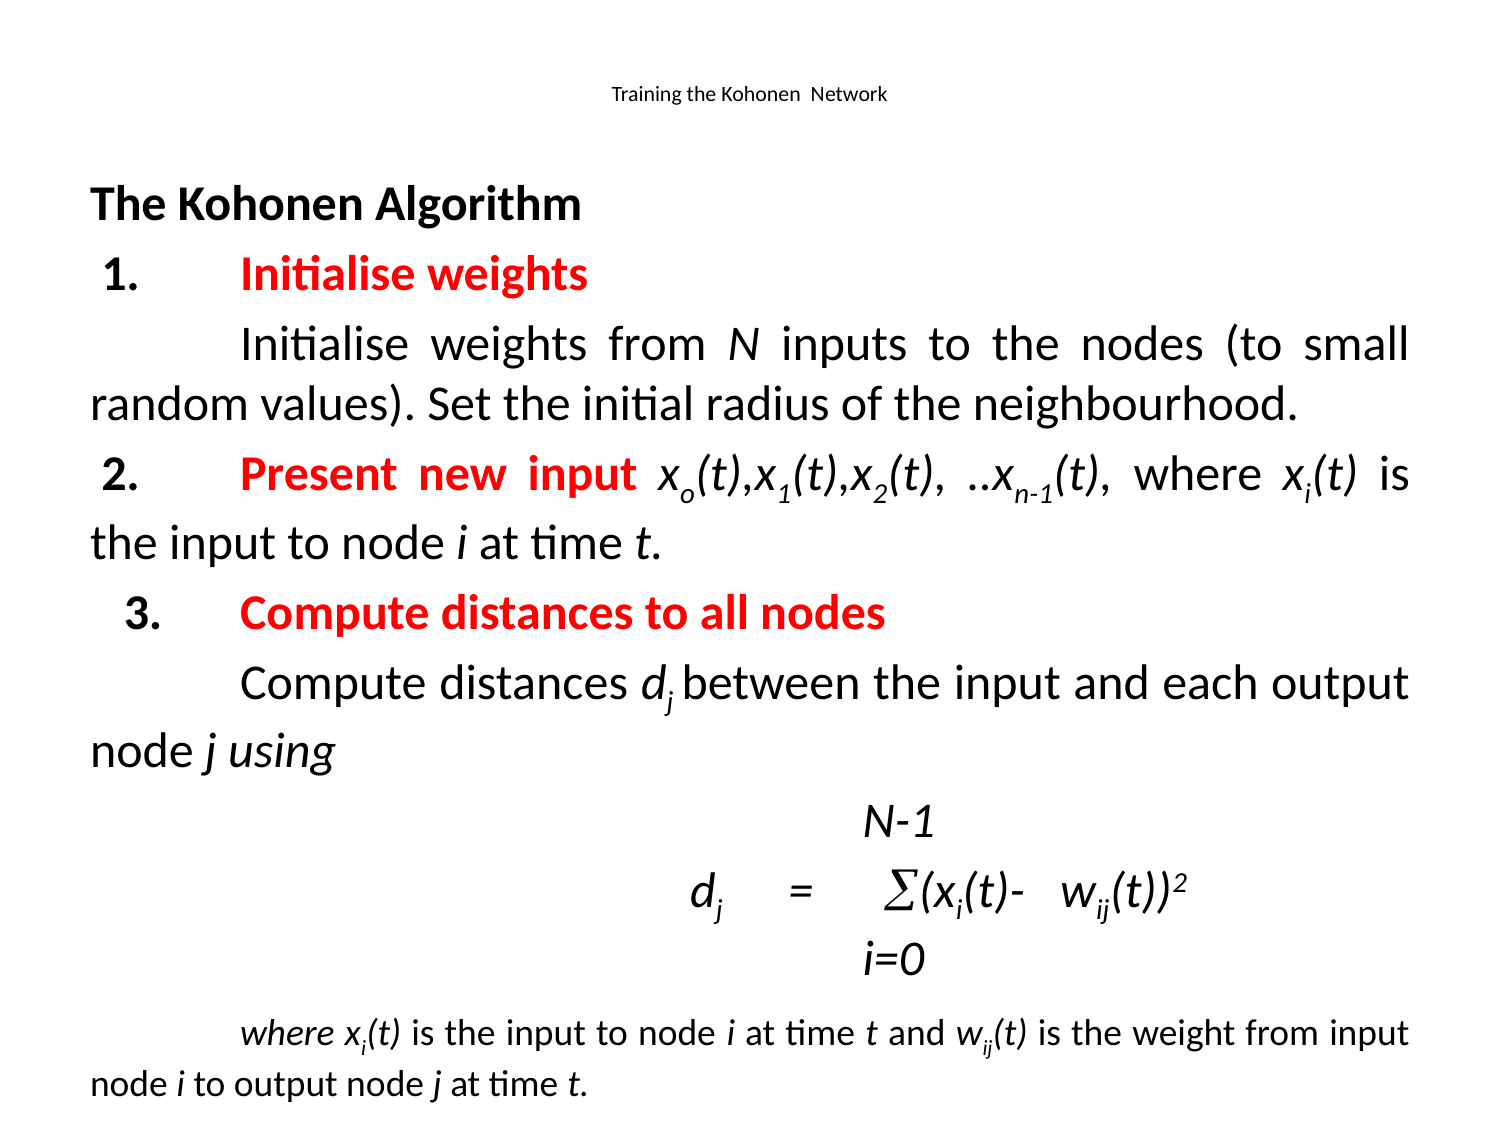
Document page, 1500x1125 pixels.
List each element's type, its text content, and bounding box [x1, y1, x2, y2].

list The Kohonen Algorithm 1. Initialise weights Initialise weights from N inputs to the nodes (to small random values). Set the initial radius of the neighbourhood. 2. Present new input xo(t),x1(t),x2(t), ..xn-1(t), where xi(t) is the input to node i at time t. 3. Compute distances to all nodes Compute distances dj between the input and each output node j using N-1 dj = (xi(t)- wij(t))2 i=0 where xi(t) is the input to node i at time t and wij(t) is the weight from input node i to output node j at time t. [75, 163, 1425, 1104]
title Training the Kohonen Network [75, 45, 1425, 141]
